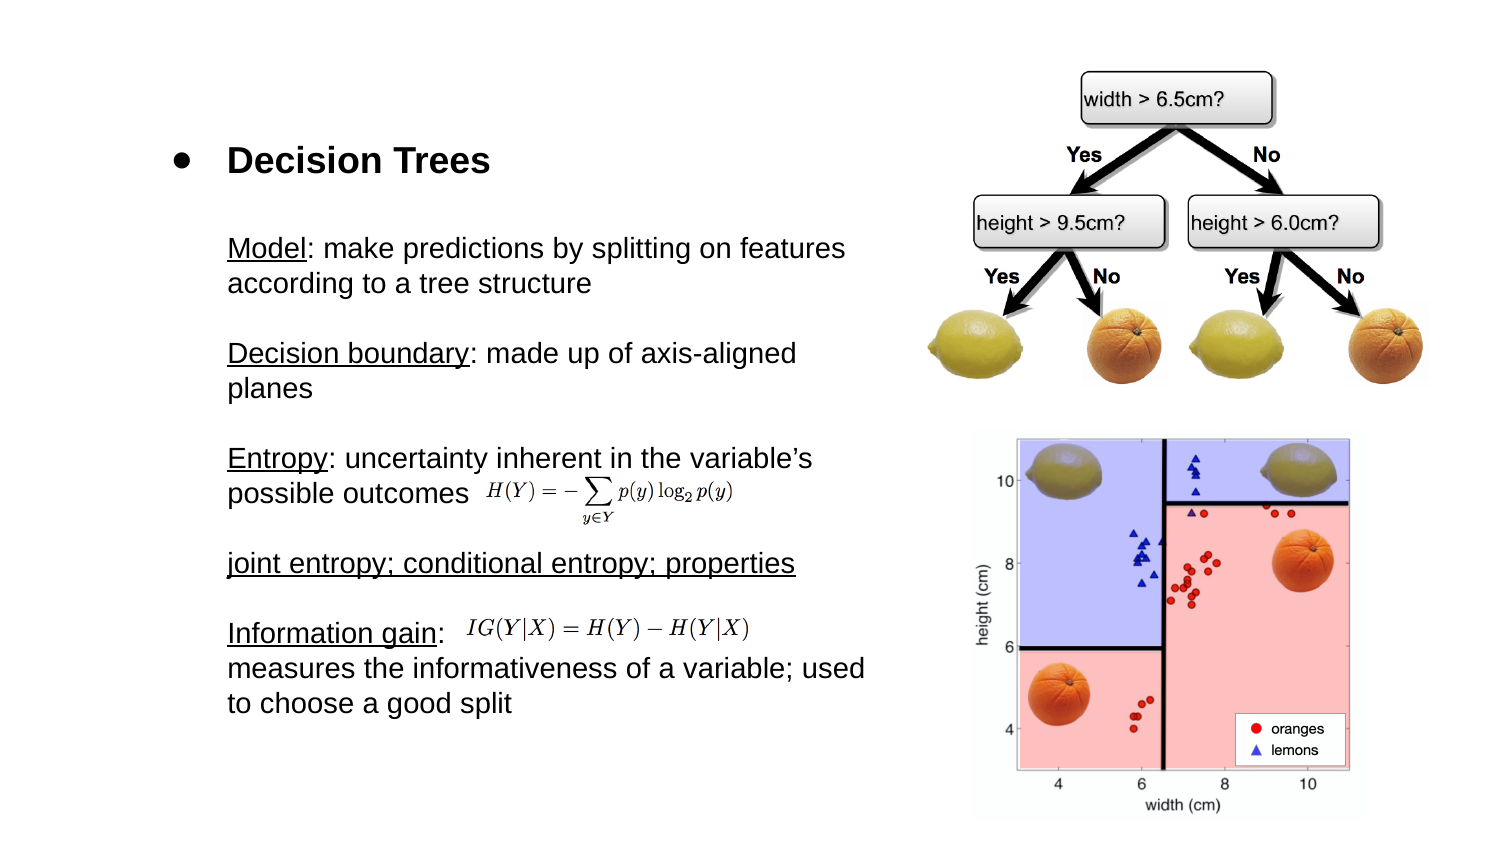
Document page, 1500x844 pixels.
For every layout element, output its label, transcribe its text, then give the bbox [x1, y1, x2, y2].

text_box Model: make predictions by splitting on features according to a tree structure Decision boundary: made up of axis-aligned planes Entropy: uncertainty inherent in the variable’s possible outcomes joint entropy; conditional entropy; properties Information gain: measures the informativeness of a variable; used to choose a good split [212, 214, 901, 723]
picture [900, 50, 1451, 399]
picture [480, 468, 737, 527]
picture [970, 430, 1367, 823]
picture [460, 607, 757, 645]
title Decision Trees [136, 120, 742, 215]
